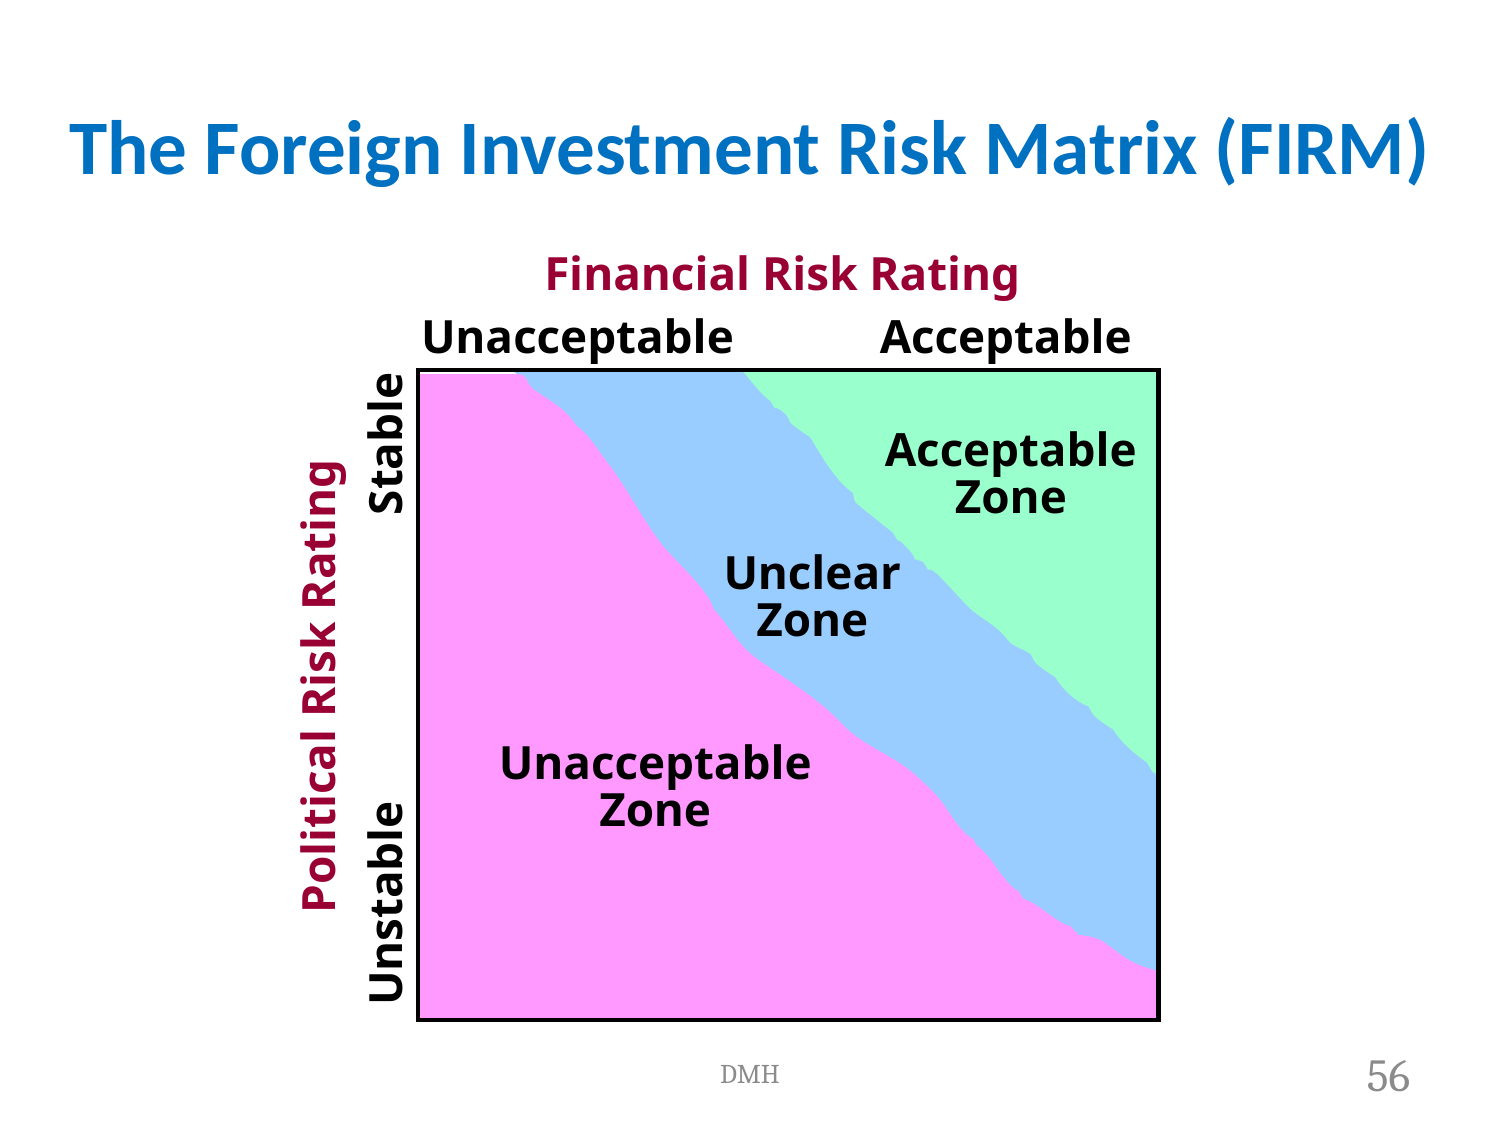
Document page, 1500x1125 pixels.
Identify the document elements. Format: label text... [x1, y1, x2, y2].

footer DMH [512, 1042, 988, 1103]
title The Foreign Investment Risk Matrix (FIRM) [33, 49, 1467, 238]
slide_number 56 [1074, 1042, 1425, 1103]
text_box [281, 237, 1159, 1033]
